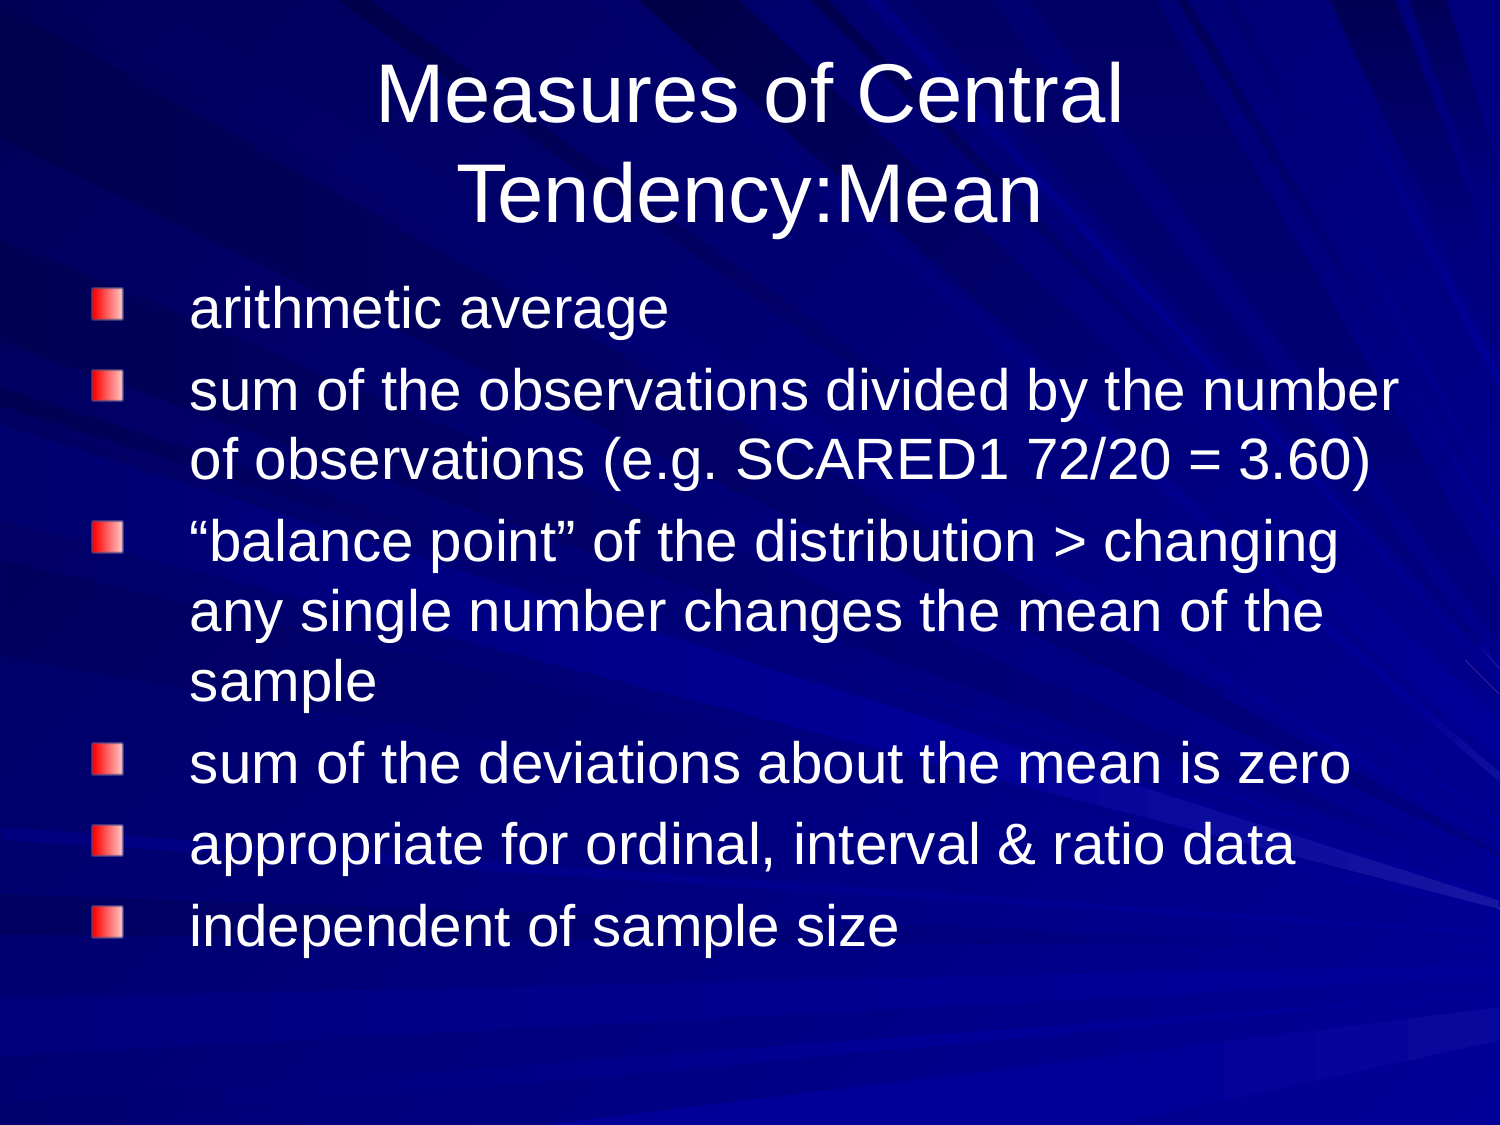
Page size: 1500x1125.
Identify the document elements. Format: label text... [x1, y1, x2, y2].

picture [90, 368, 127, 405]
list arithmetic average sum of the observations divided by the number of observations (e.g. SCARED1 72/20 = 3.60) “balance point” of the distribution > changing any single number changes the mean of the sample sum of the deviations about the mean is zero appropriate for ordinal, interval & ratio data independent of sample size [75, 262, 1425, 1006]
title Measures of Central Tendency:Mean [75, 45, 1425, 234]
picture [90, 904, 127, 942]
picture [90, 823, 127, 860]
picture [90, 286, 127, 324]
picture [90, 519, 127, 557]
picture [90, 741, 127, 779]
